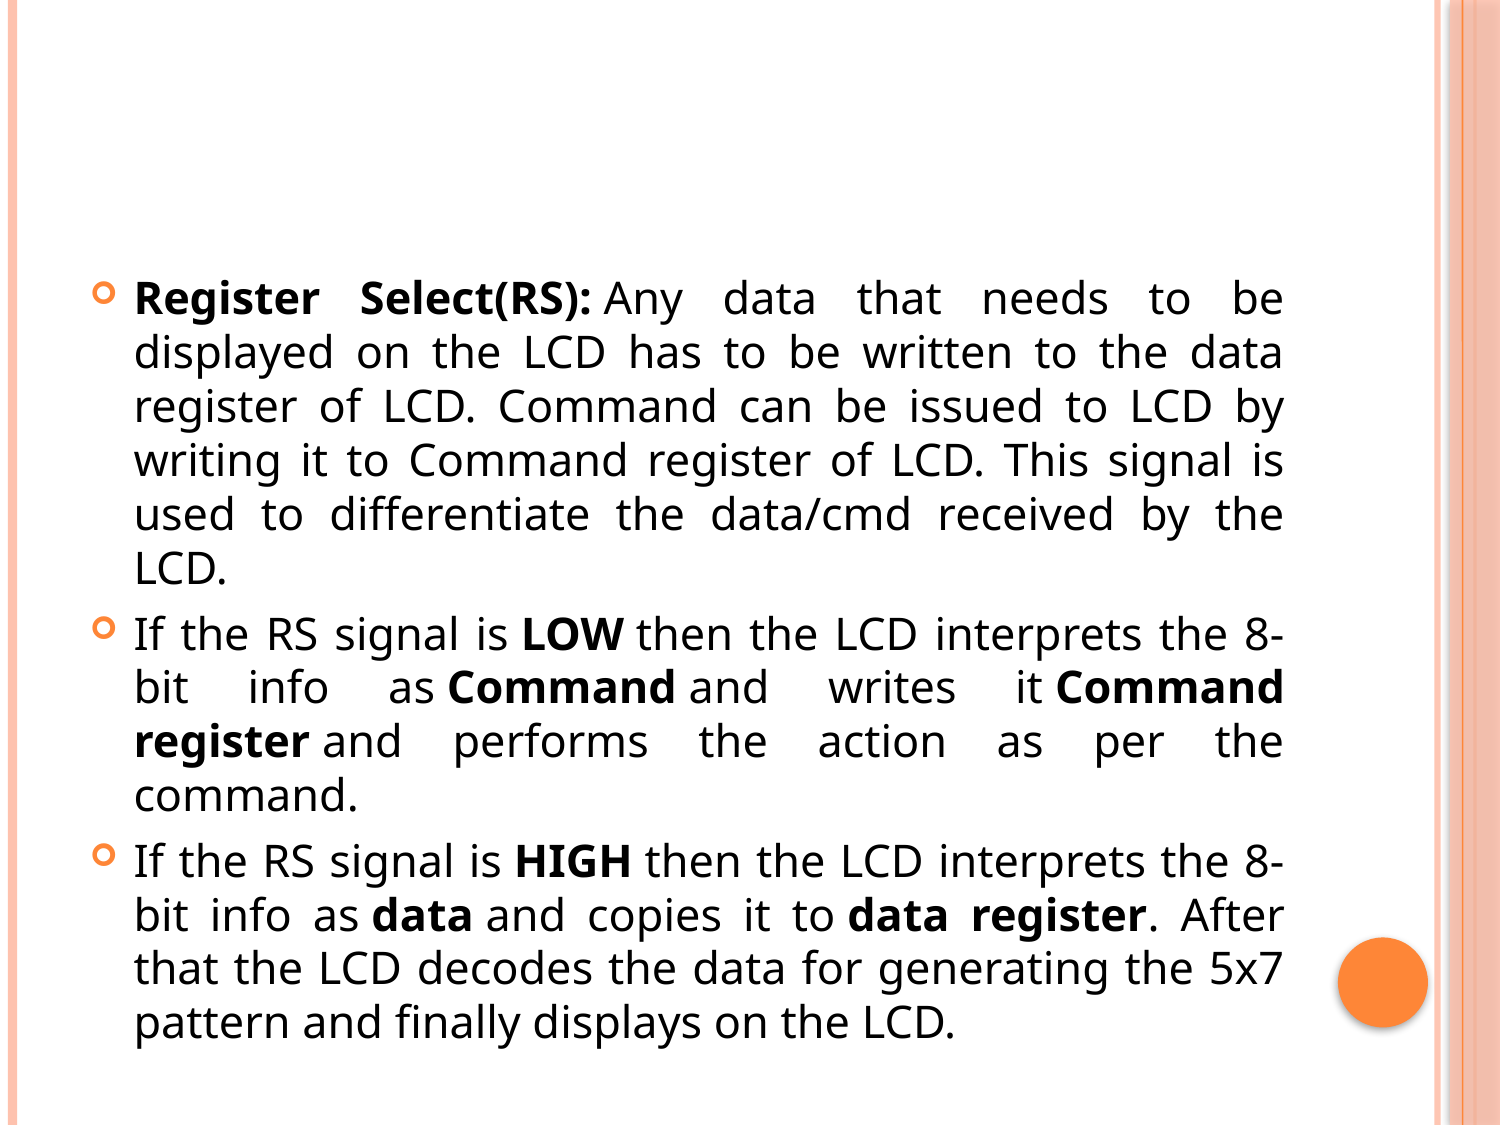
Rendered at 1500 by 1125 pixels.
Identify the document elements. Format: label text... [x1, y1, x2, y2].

list Register Select(RS): Any data that needs to be displayed on the LCD has to be written to the data register of LCD. Command can be issued to LCD by writing it to Command register of LCD. This signal is used to differentiate the data/cmd received by the LCD. If the RS signal is LOW then the LCD interprets the 8-bit info as Command and writes it Command register and performs the action as per the command. If the RS signal is HIGH then the LCD interprets the 8-bit info as data and copies it to data register. After that the LCD decodes the data for generating the 5x7 pattern and finally displays on the LCD. [75, 262, 1300, 1062]
